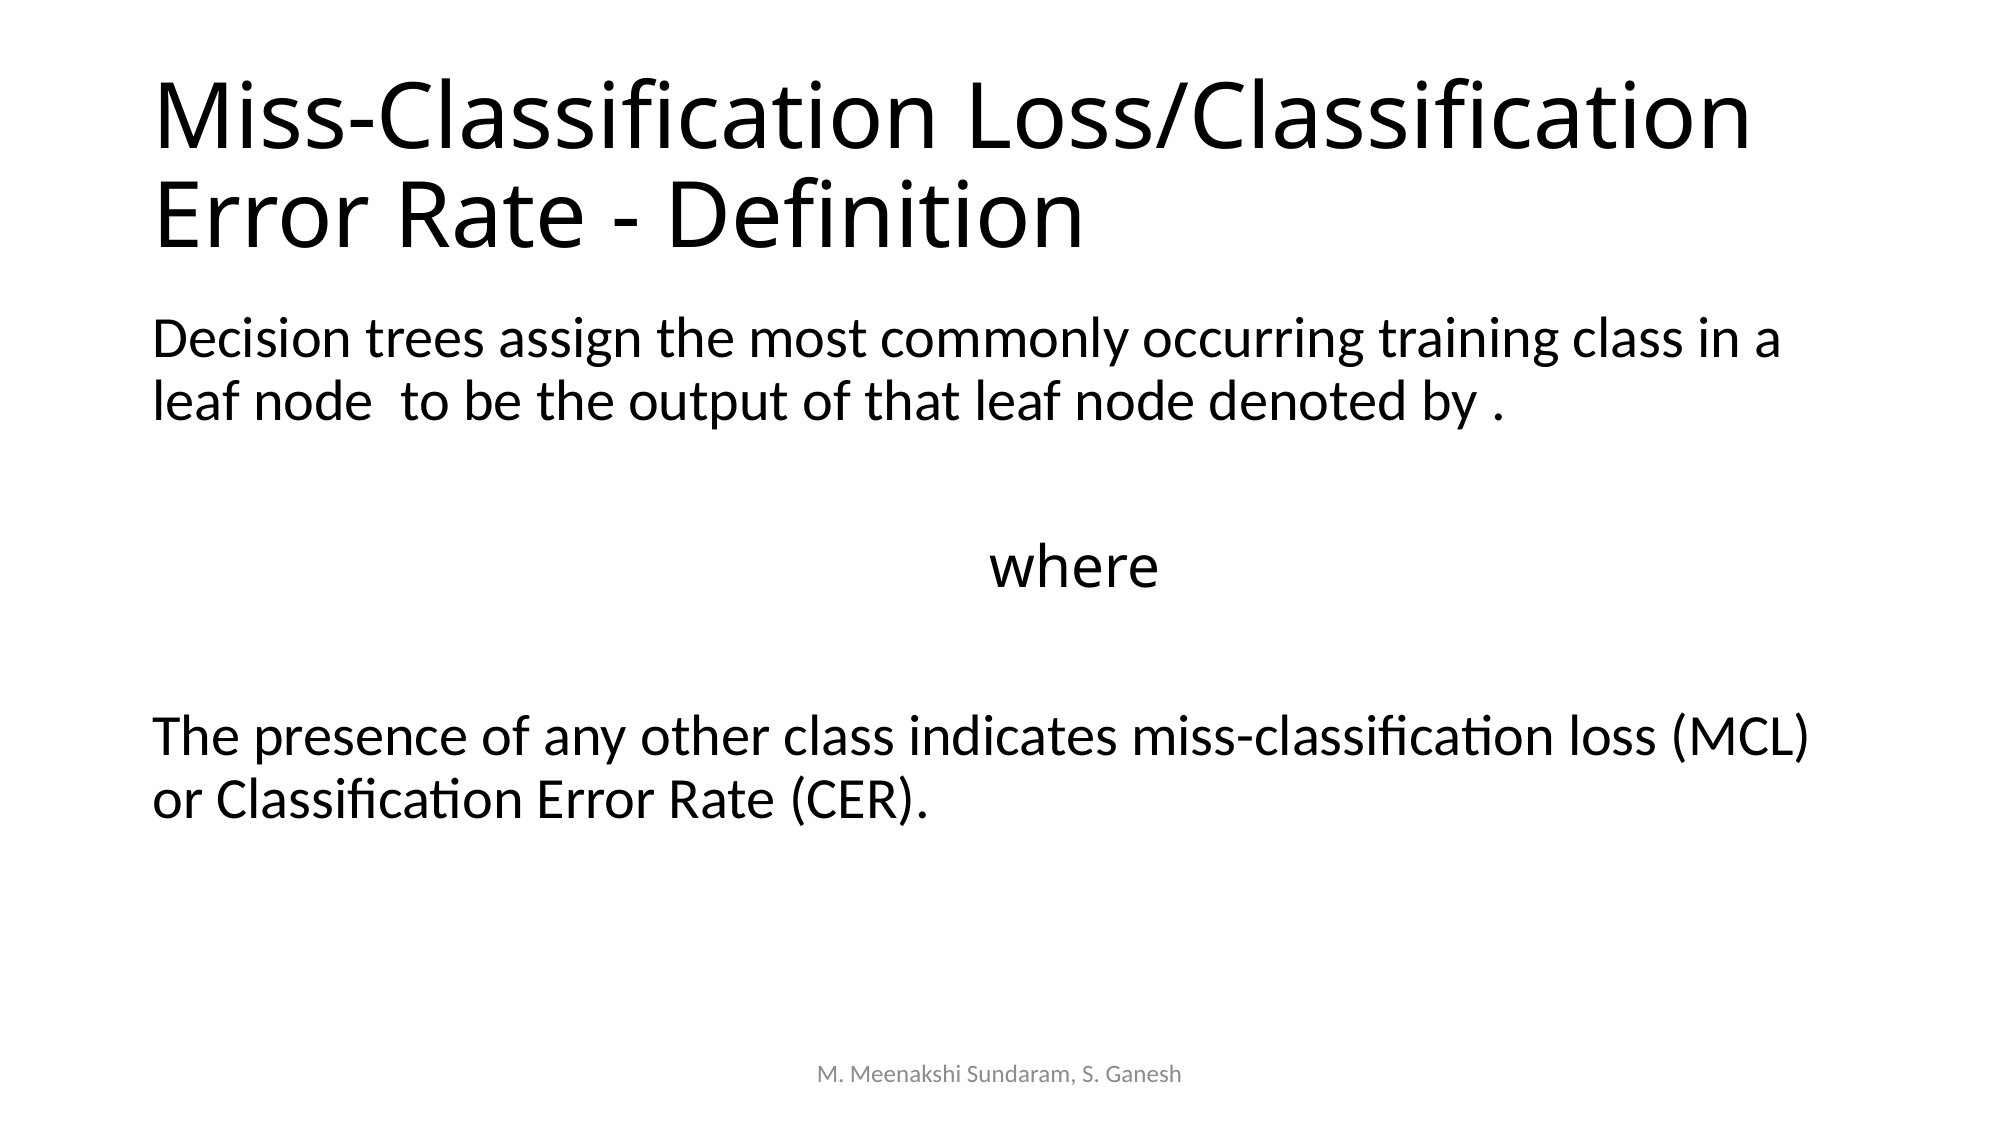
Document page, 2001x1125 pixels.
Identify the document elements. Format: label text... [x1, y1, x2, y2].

title Miss-Classification Loss/Classification Error Rate - Definition [137, 59, 1863, 278]
footer M. Meenakshi Sundaram, S. Ganesh [662, 1042, 1338, 1103]
